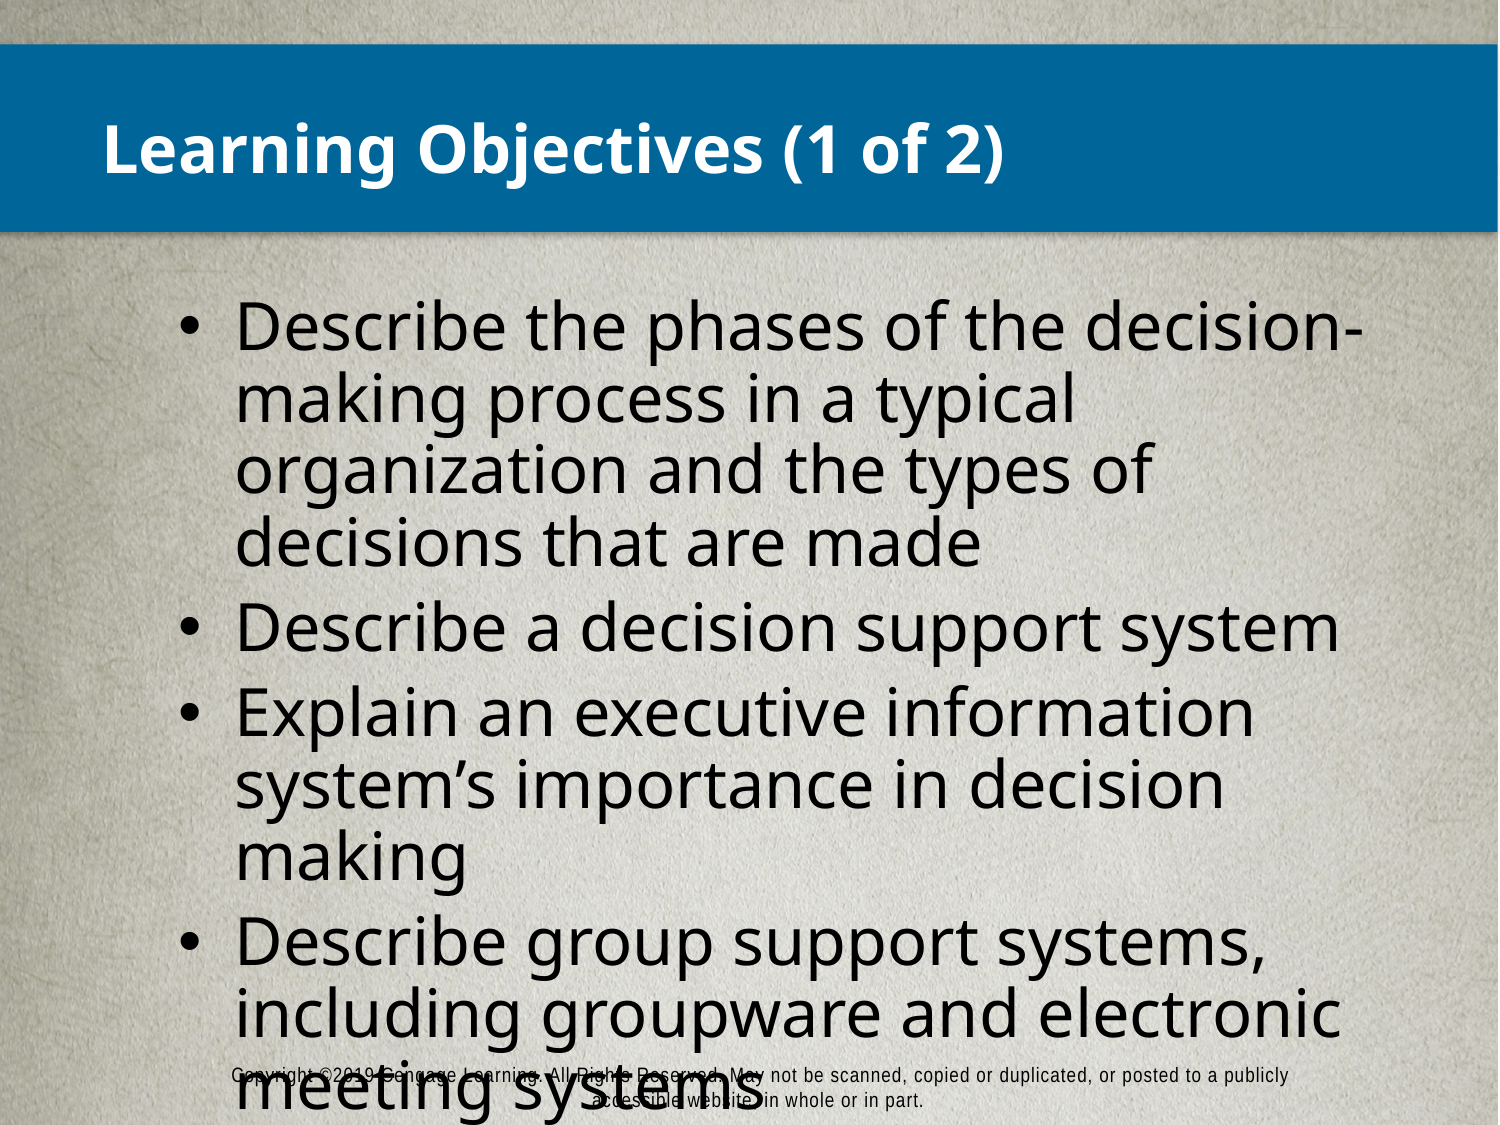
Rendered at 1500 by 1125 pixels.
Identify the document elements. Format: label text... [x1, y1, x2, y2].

list Describe the phases of the decision-making process in a typical organization and the types of decisions that are made Describe a decision support system Explain an executive information system’s importance in decision making Describe group support systems, including groupware and electronic meeting systems [163, 285, 1447, 945]
picture [0, 233, 1498, 1123]
picture [0, 0, 1498, 44]
title Learning Objectives (1 of 2) [86, 75, 1437, 220]
